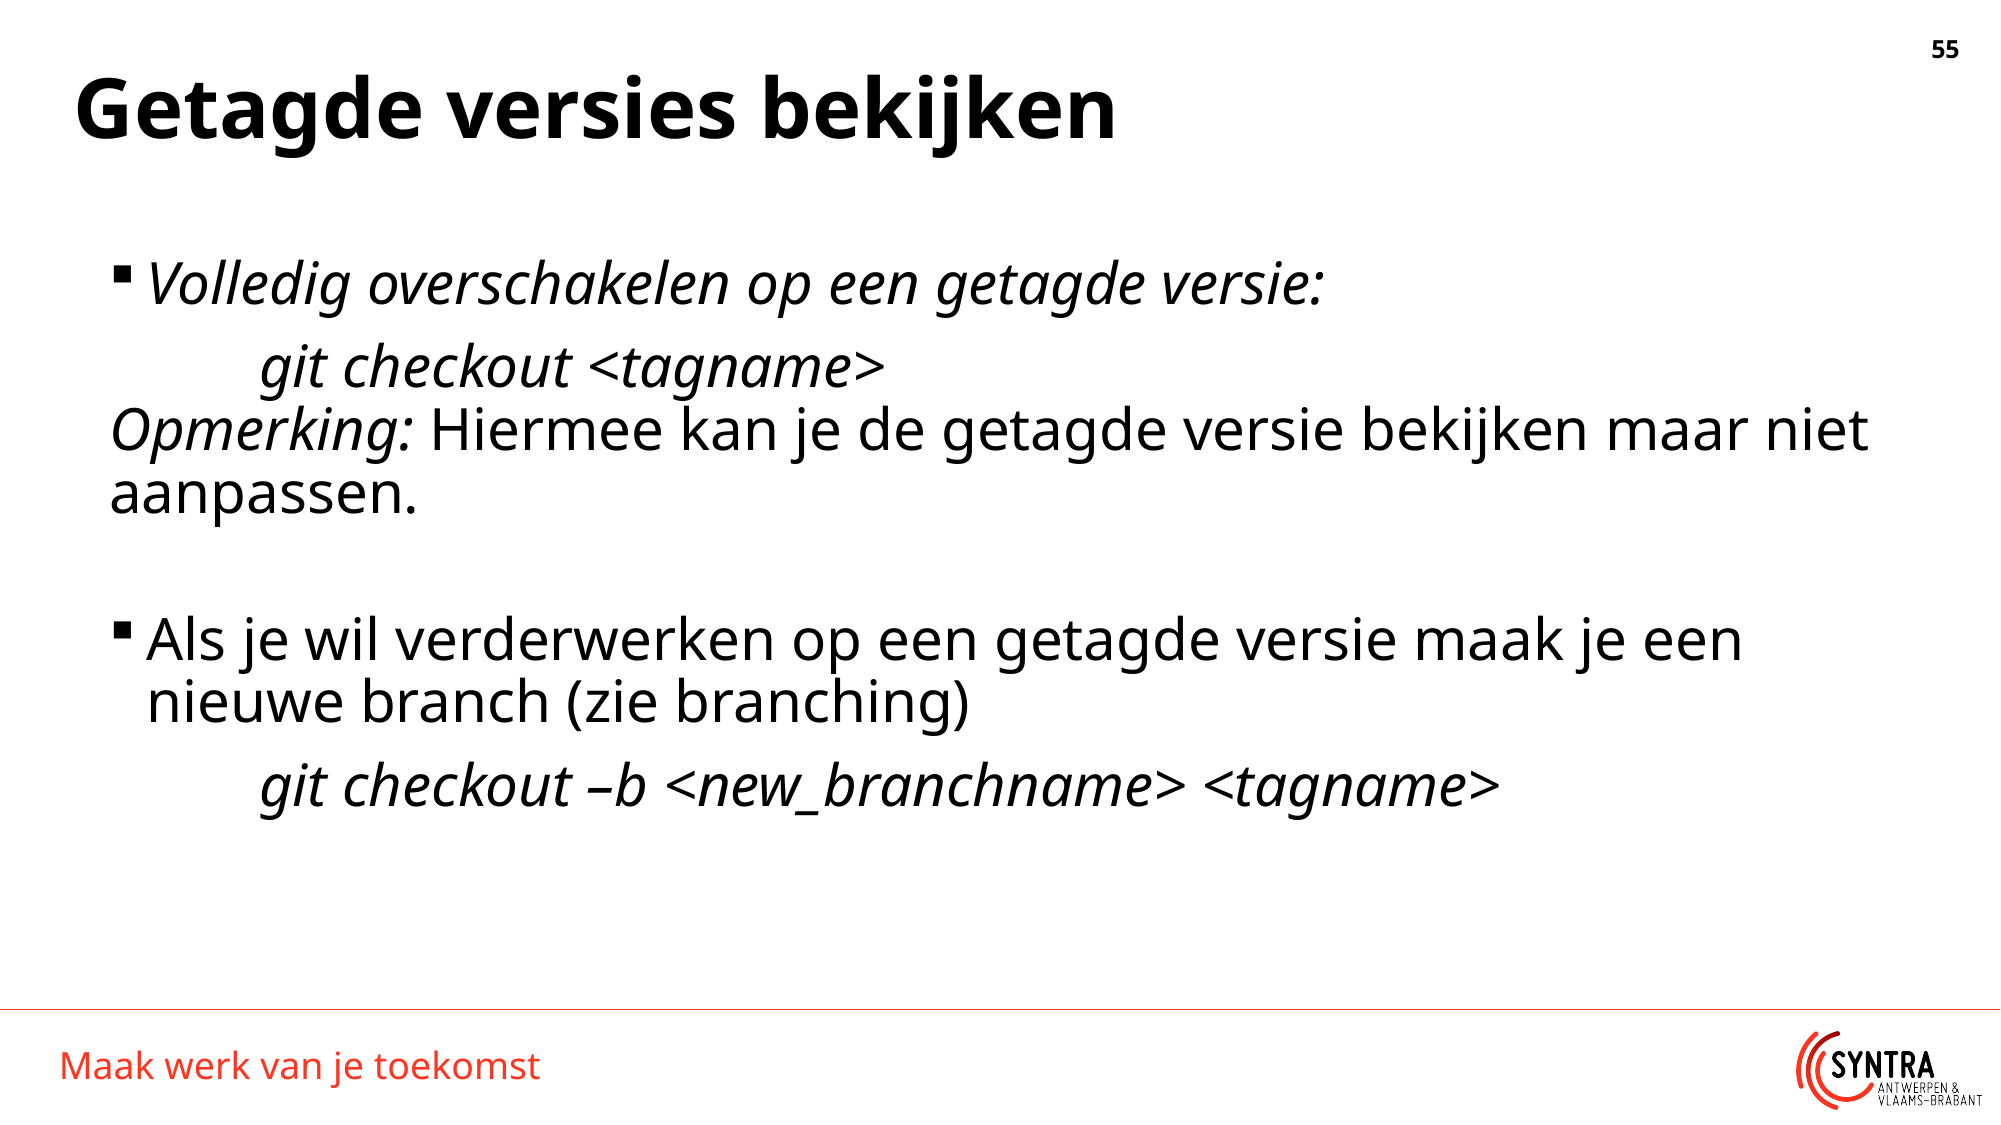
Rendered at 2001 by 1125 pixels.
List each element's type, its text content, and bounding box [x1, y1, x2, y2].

picture [1796, 1031, 1982, 1110]
list Volledig overschakelen op een getagde versie: git checkout <tagname> Opmerking: Hiermee kan je de getagde versie bekijken maar niet aanpassen. Als je wil verderwerken op een getagde versie maak je een nieuwe branch (zie branching) git checkout –b <new_branchname> <tagname> [94, 246, 1941, 879]
title Getagde versies bekijken [59, 59, 1901, 277]
